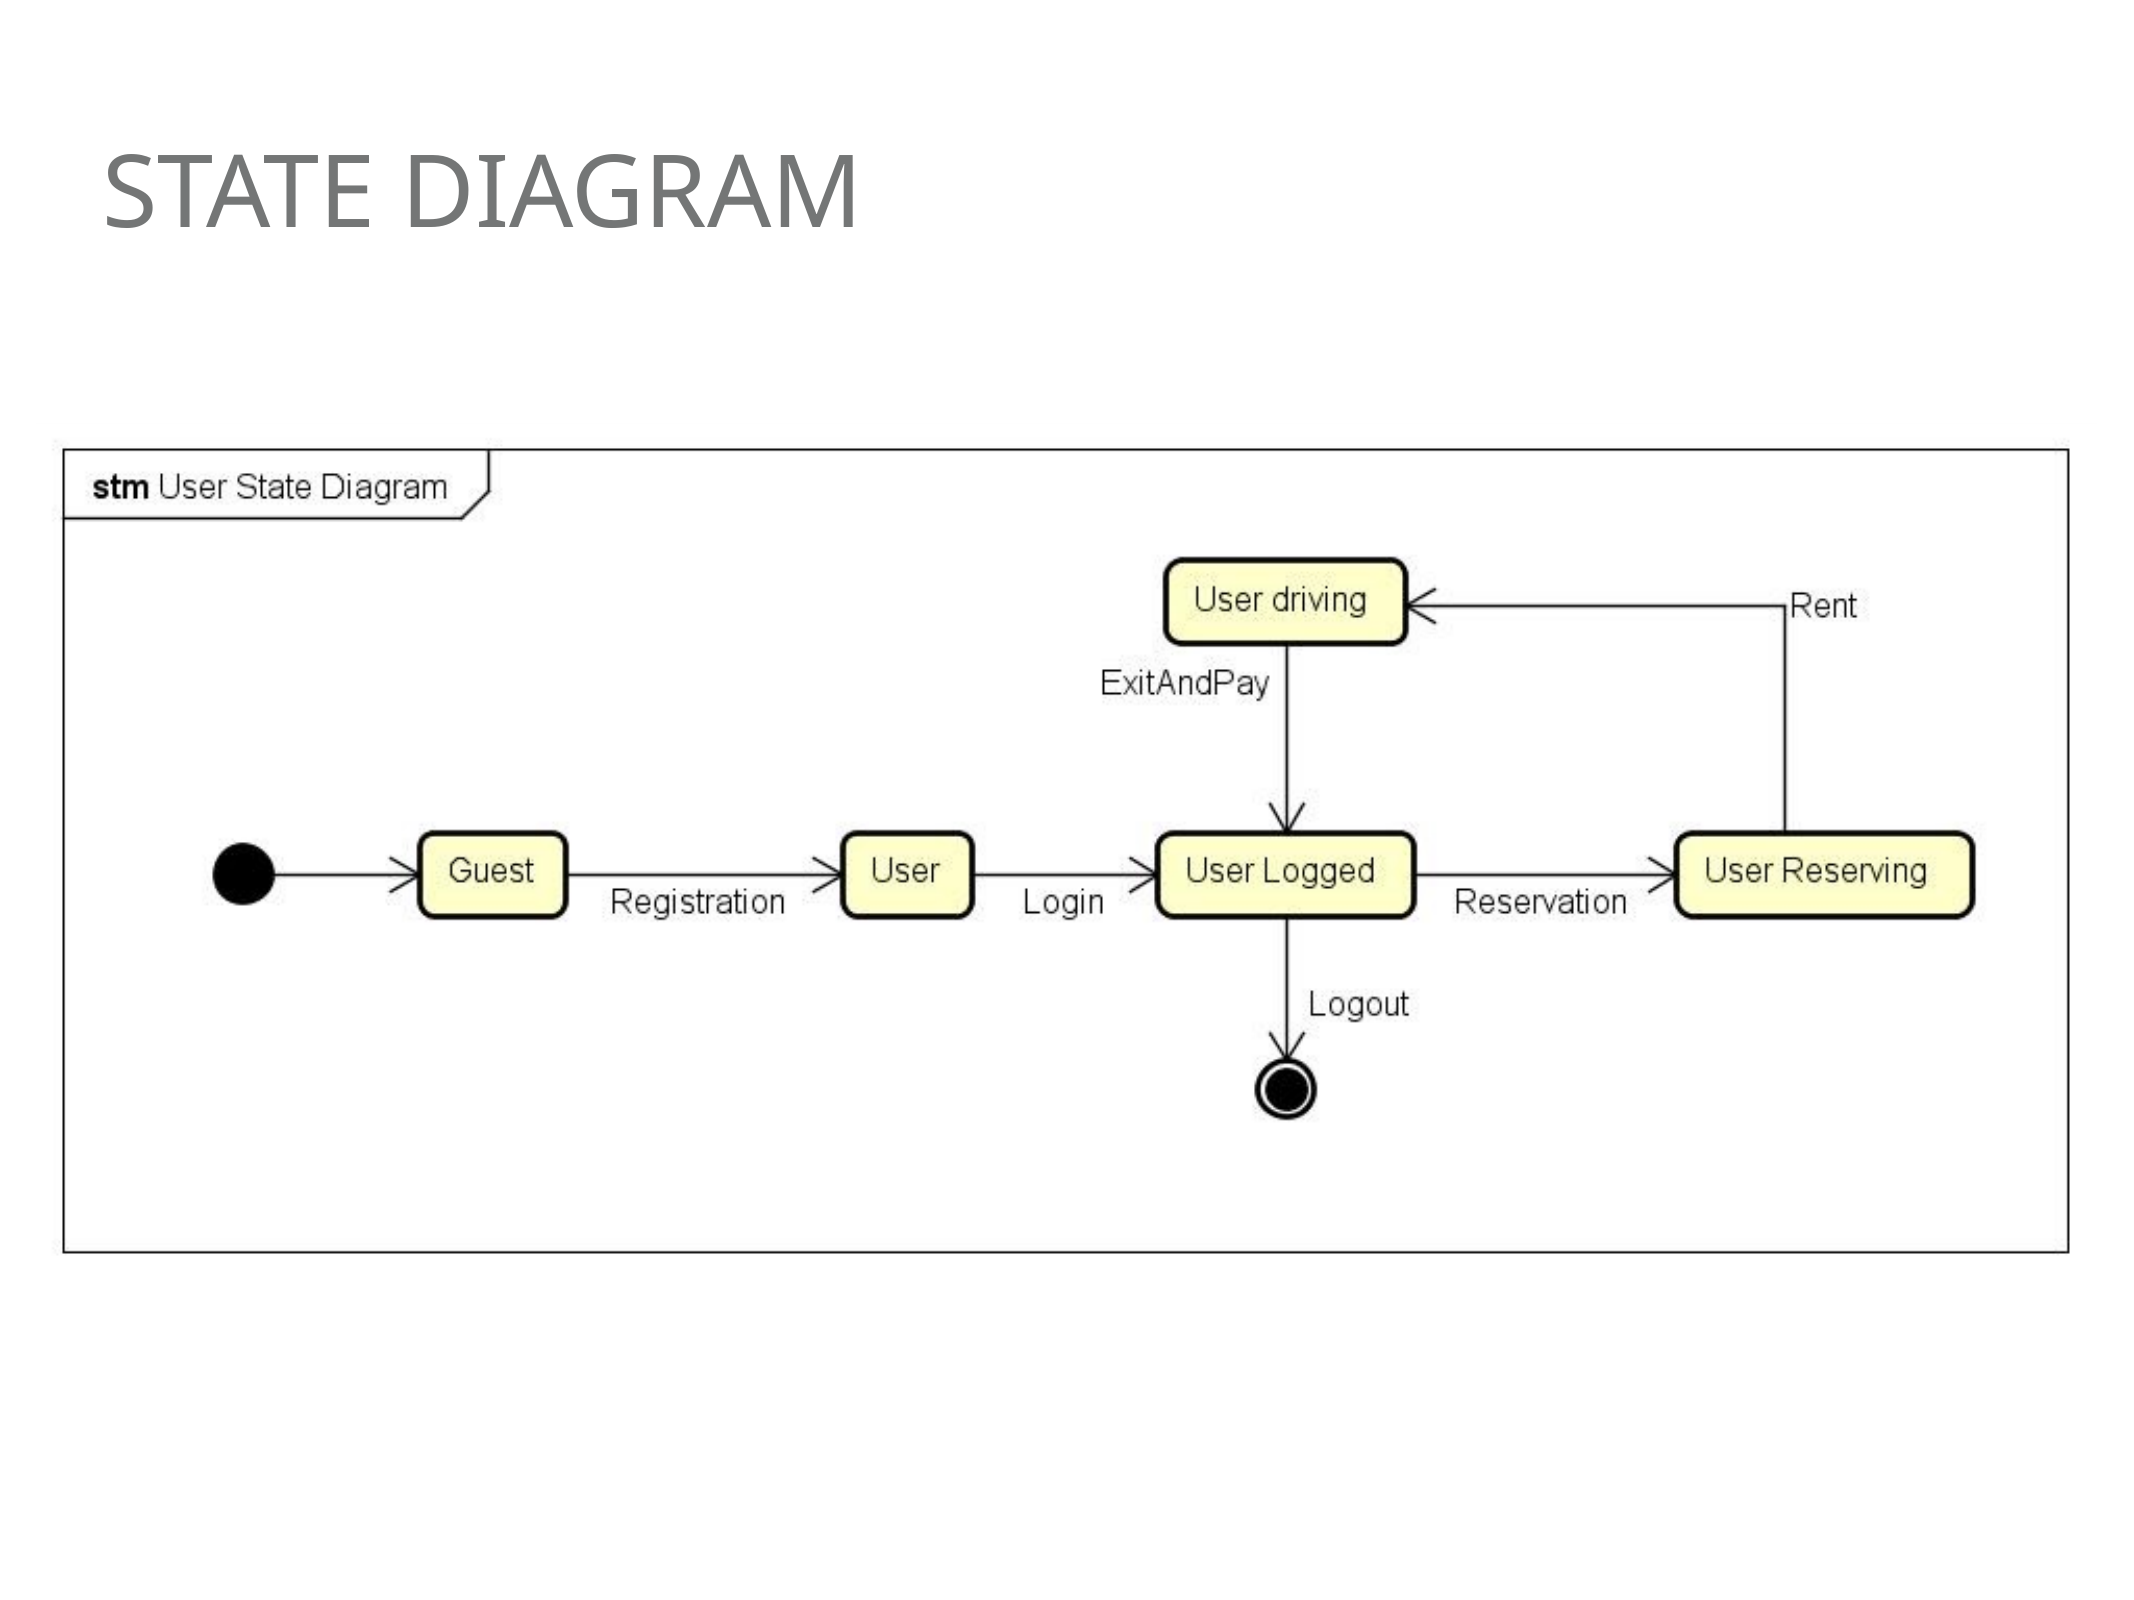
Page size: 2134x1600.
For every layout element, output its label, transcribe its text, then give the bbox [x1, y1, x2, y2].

title State diagram [93, 118, 2041, 238]
picture [36, 422, 2098, 1282]
